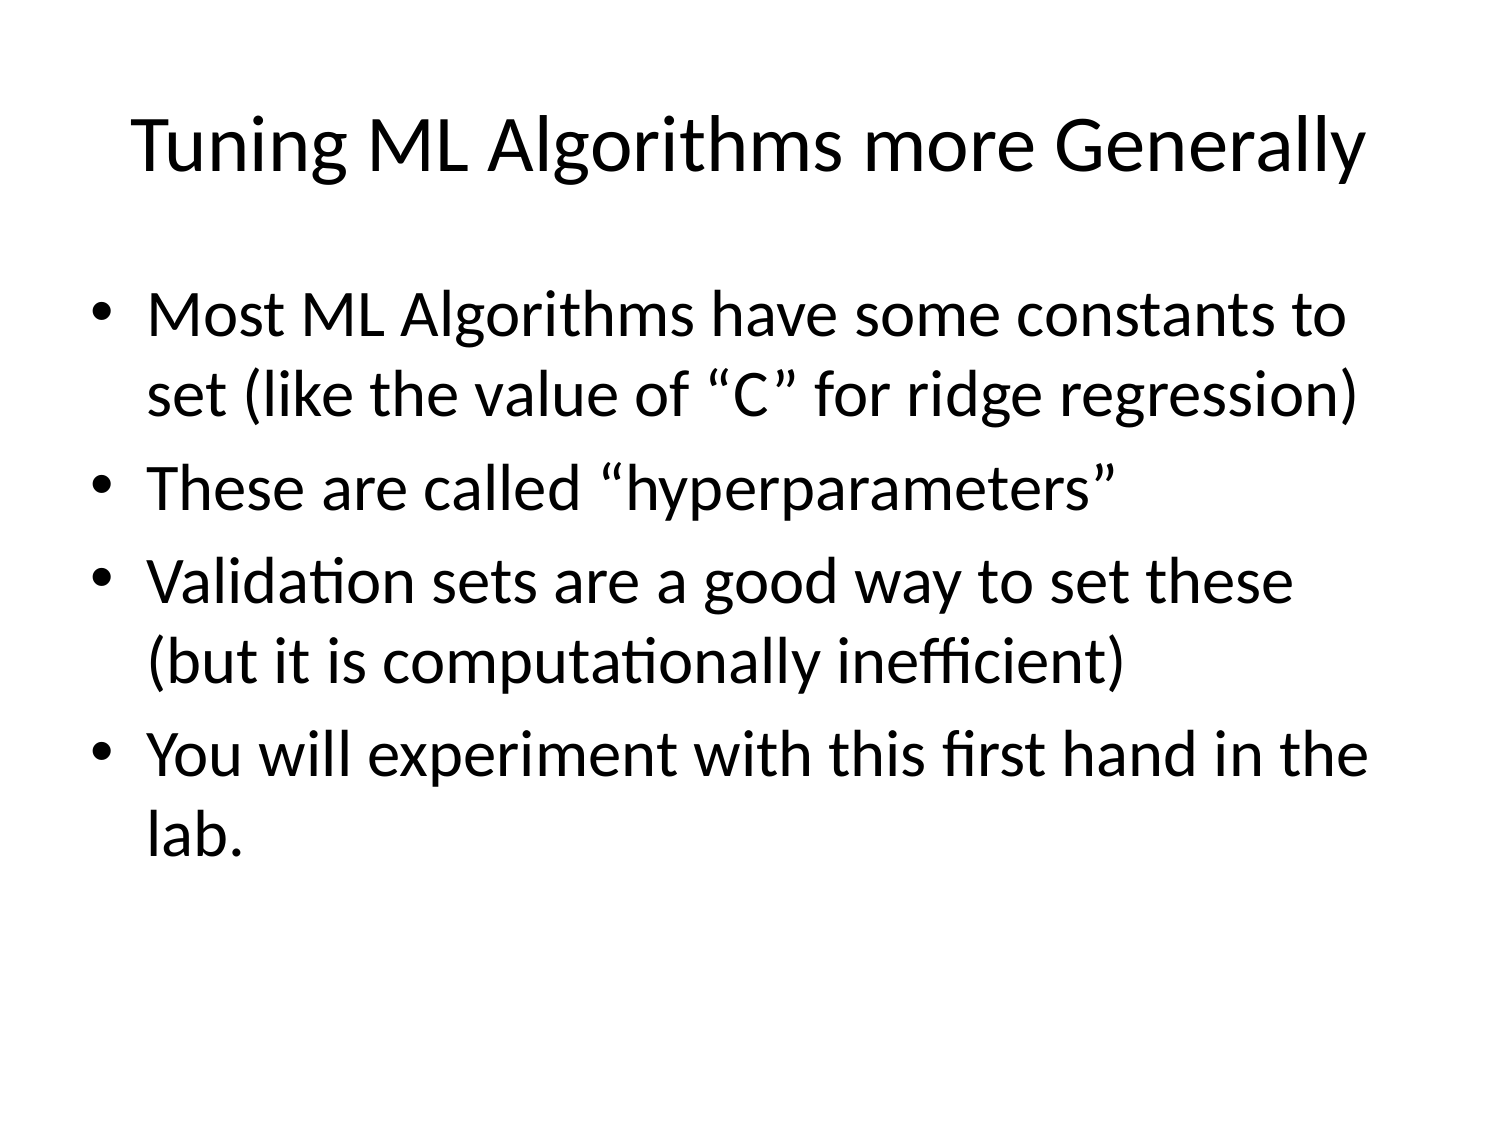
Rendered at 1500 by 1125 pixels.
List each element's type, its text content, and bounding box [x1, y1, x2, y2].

title Tuning ML Algorithms more Generally [75, 45, 1425, 233]
list Most ML Algorithms have some constants to set (like the value of “C” for ridge regression) These are called “hyperparameters” Validation sets are a good way to set these (but it is computationally inefficient) You will experiment with this first hand in the lab. [75, 262, 1425, 1005]
